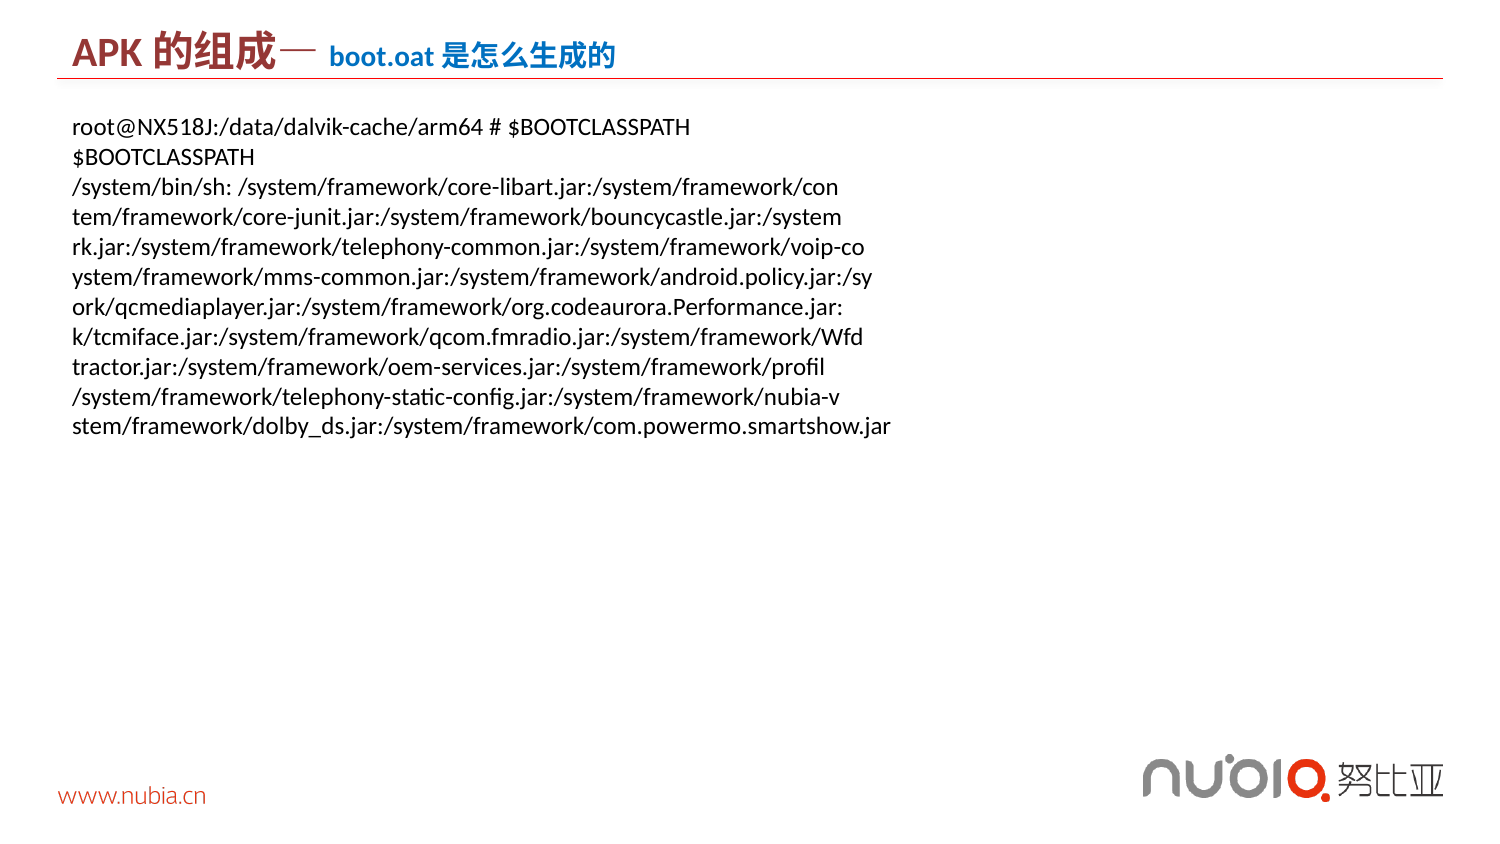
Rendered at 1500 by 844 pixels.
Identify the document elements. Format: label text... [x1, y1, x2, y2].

picture [1142, 754, 1444, 802]
text_box root@NX518J:/data/dalvik-cache/arm64 # $BOOTCLASSPATH $BOOTCLASSPATH /system/bin/sh: /system/framework/core-libart.jar:/system/framework/con tem/framework/core-junit.jar:/system/framework/bouncycastle.jar:/system rk.jar:/system/framework/telephony-common.jar:/system/framework/voip-co ystem/framework/mms-common.jar:/system/framework/android.policy.jar:/sy ork/qcmediaplayer.jar:/system/framework/org.codeaurora.Performance.jar: k/tcmiface.jar:/system/framework/qcom.fmradio.jar:/system/framework/Wfd tractor.jar:/system/framework/oem-services.jar:/system/framework/profil /system/framework/telephony-static-config.jar:/system/framework/nubia-v stem/framework/dolby_ds.jar:/system/framework/com.powermo.smartshow.jar [57, 103, 1443, 448]
text_box APK的组成—boot.oat是怎么生成的 [57, 17, 860, 77]
picture [56, 783, 206, 809]
